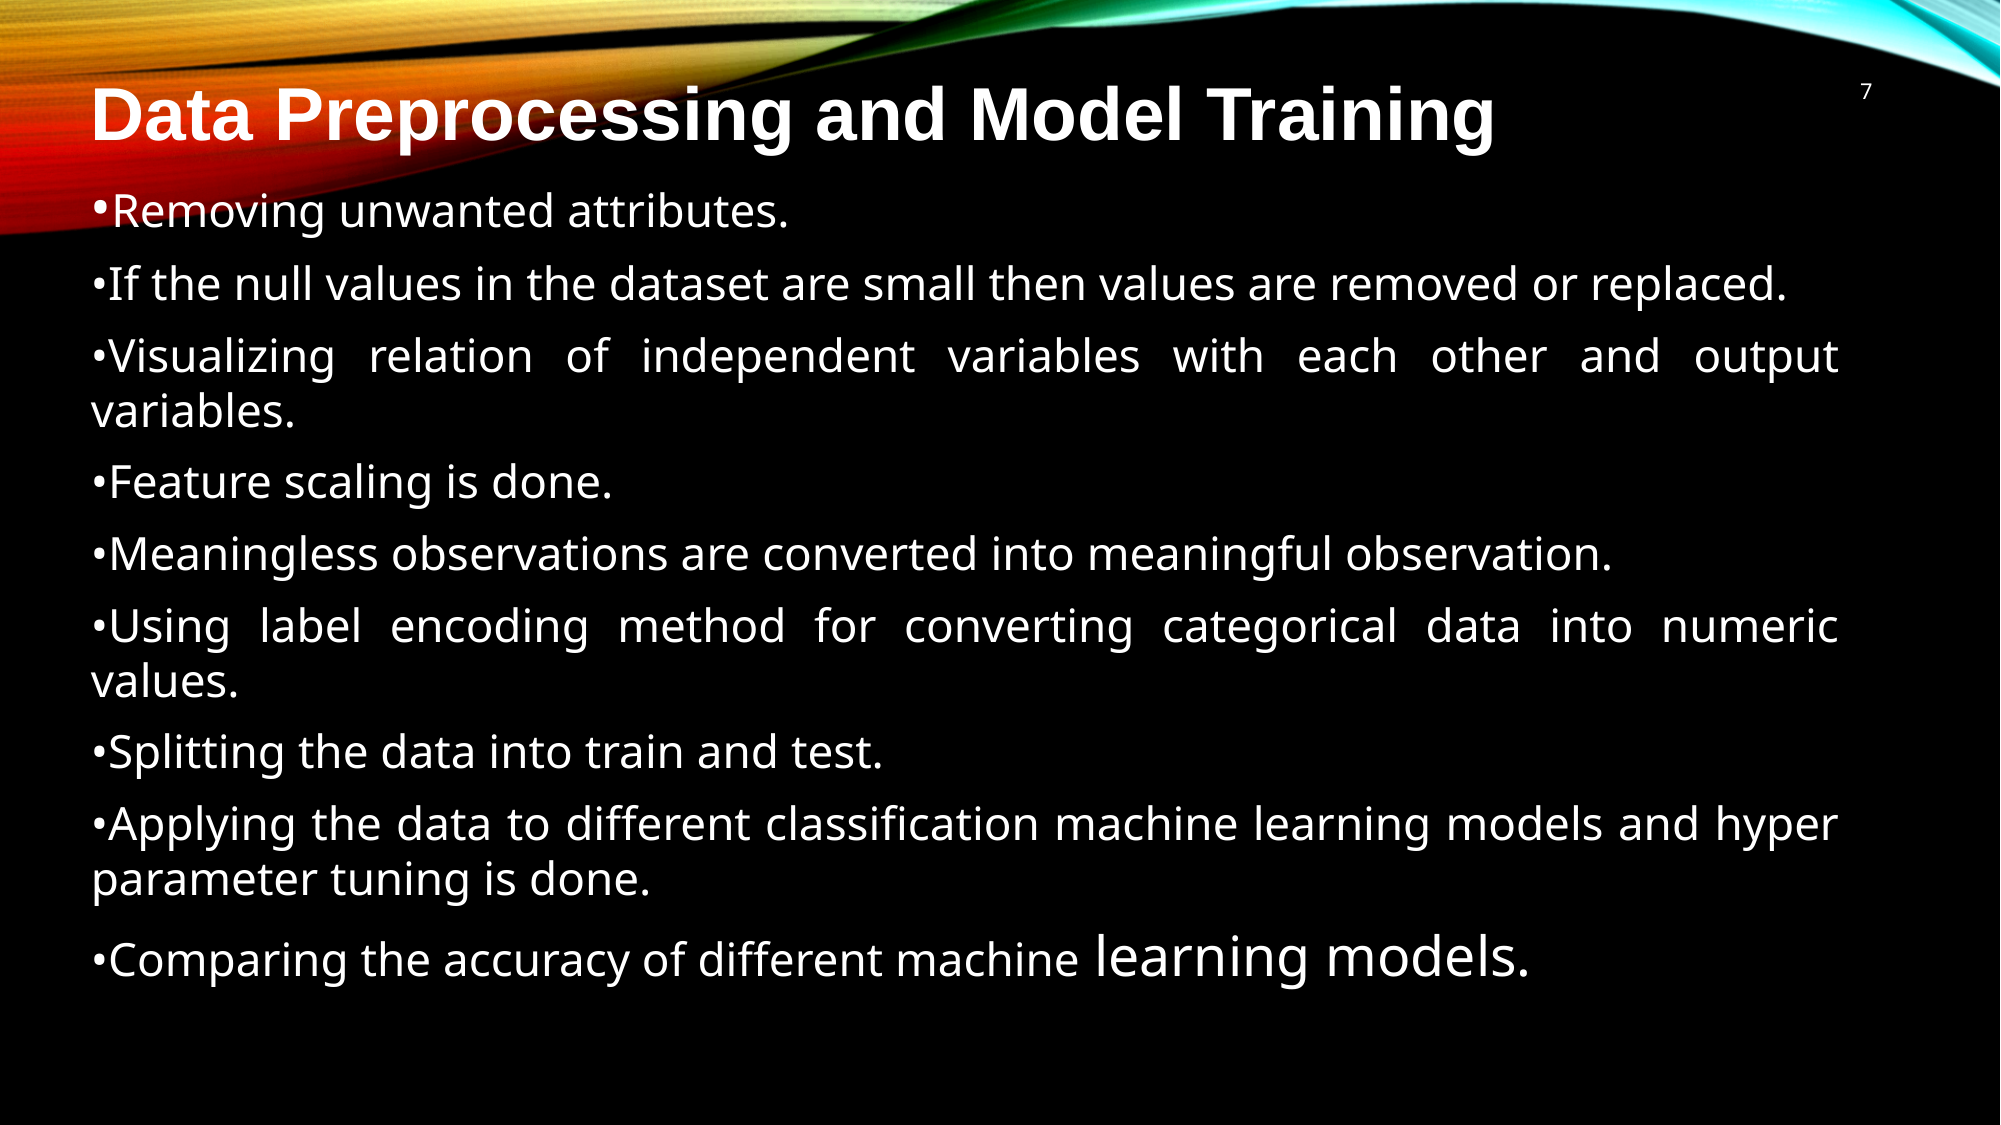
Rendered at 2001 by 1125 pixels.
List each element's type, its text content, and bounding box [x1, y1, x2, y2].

text_box Data Preprocessing and Model Training •Removing unwanted attributes. •If the null values in the dataset are small then values are removed or replaced. •Visualizing relation of independent variables with each other and output variables. •Feature scaling is done. •Meaningless observations are converted into meaningful observation. •Using label encoding method for converting categorical data into numeric values. •Splitting the data into train and test. •Applying the data to different classification machine learning models and hyper parameter tuning is done. •Comparing the accuracy of different machine learning models. [76, 57, 1855, 1056]
slide_number 7 [1855, 62, 1888, 123]
picture [0, 0, 2000, 237]
